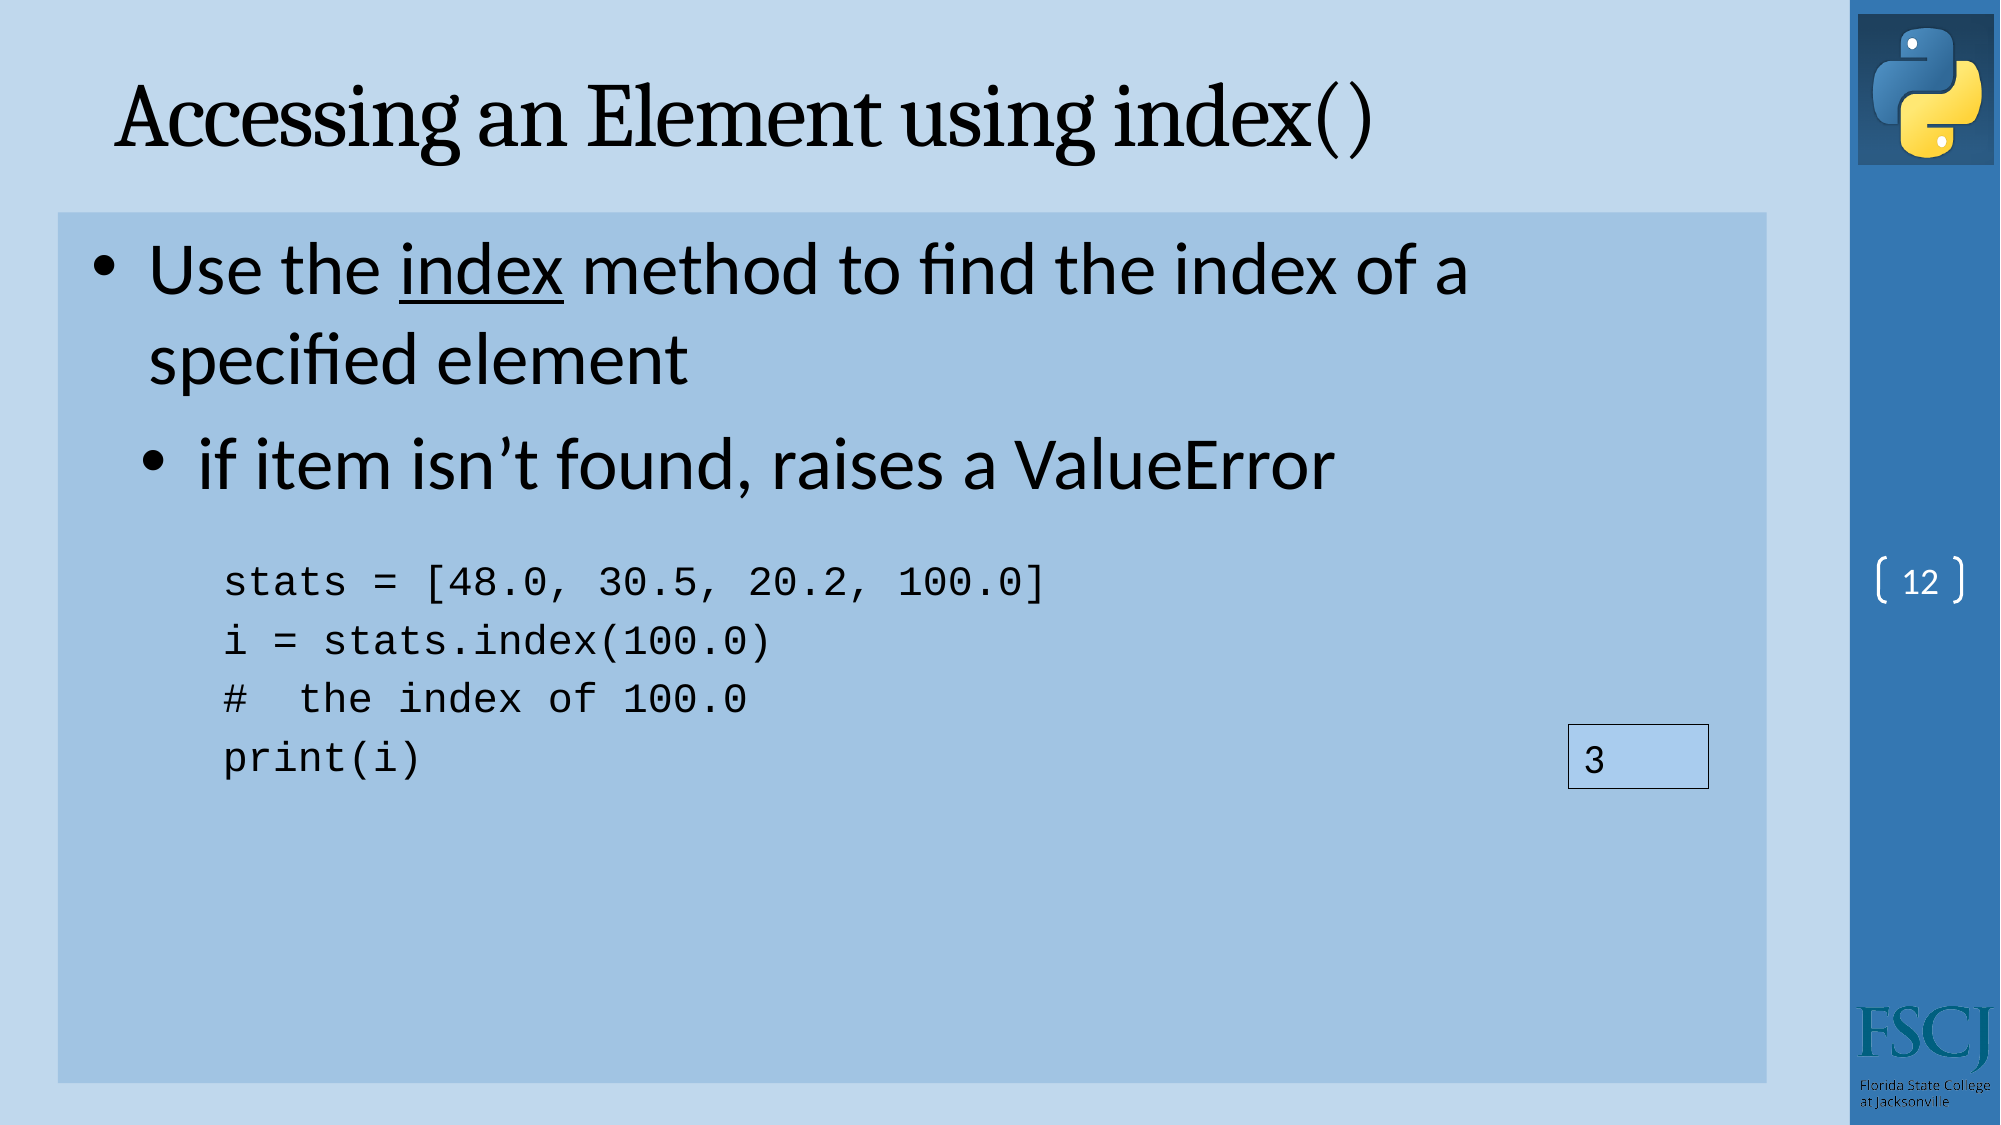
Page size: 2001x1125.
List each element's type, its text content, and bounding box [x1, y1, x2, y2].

picture [1858, 14, 1994, 165]
text_box 3 [1568, 724, 1709, 789]
title Accessing an Element using index() [99, 28, 1767, 191]
list Use the index method to find the index of a specified element if item isn’t found, raises a ValueError stats = [48.0, 30.5, 20.2, 100.0] i = stats.index(100.0) # the index of 100.0 print(i) [57, 212, 1767, 1084]
picture [1856, 1006, 1994, 1109]
slide_number 12 [1876, 555, 1964, 604]
